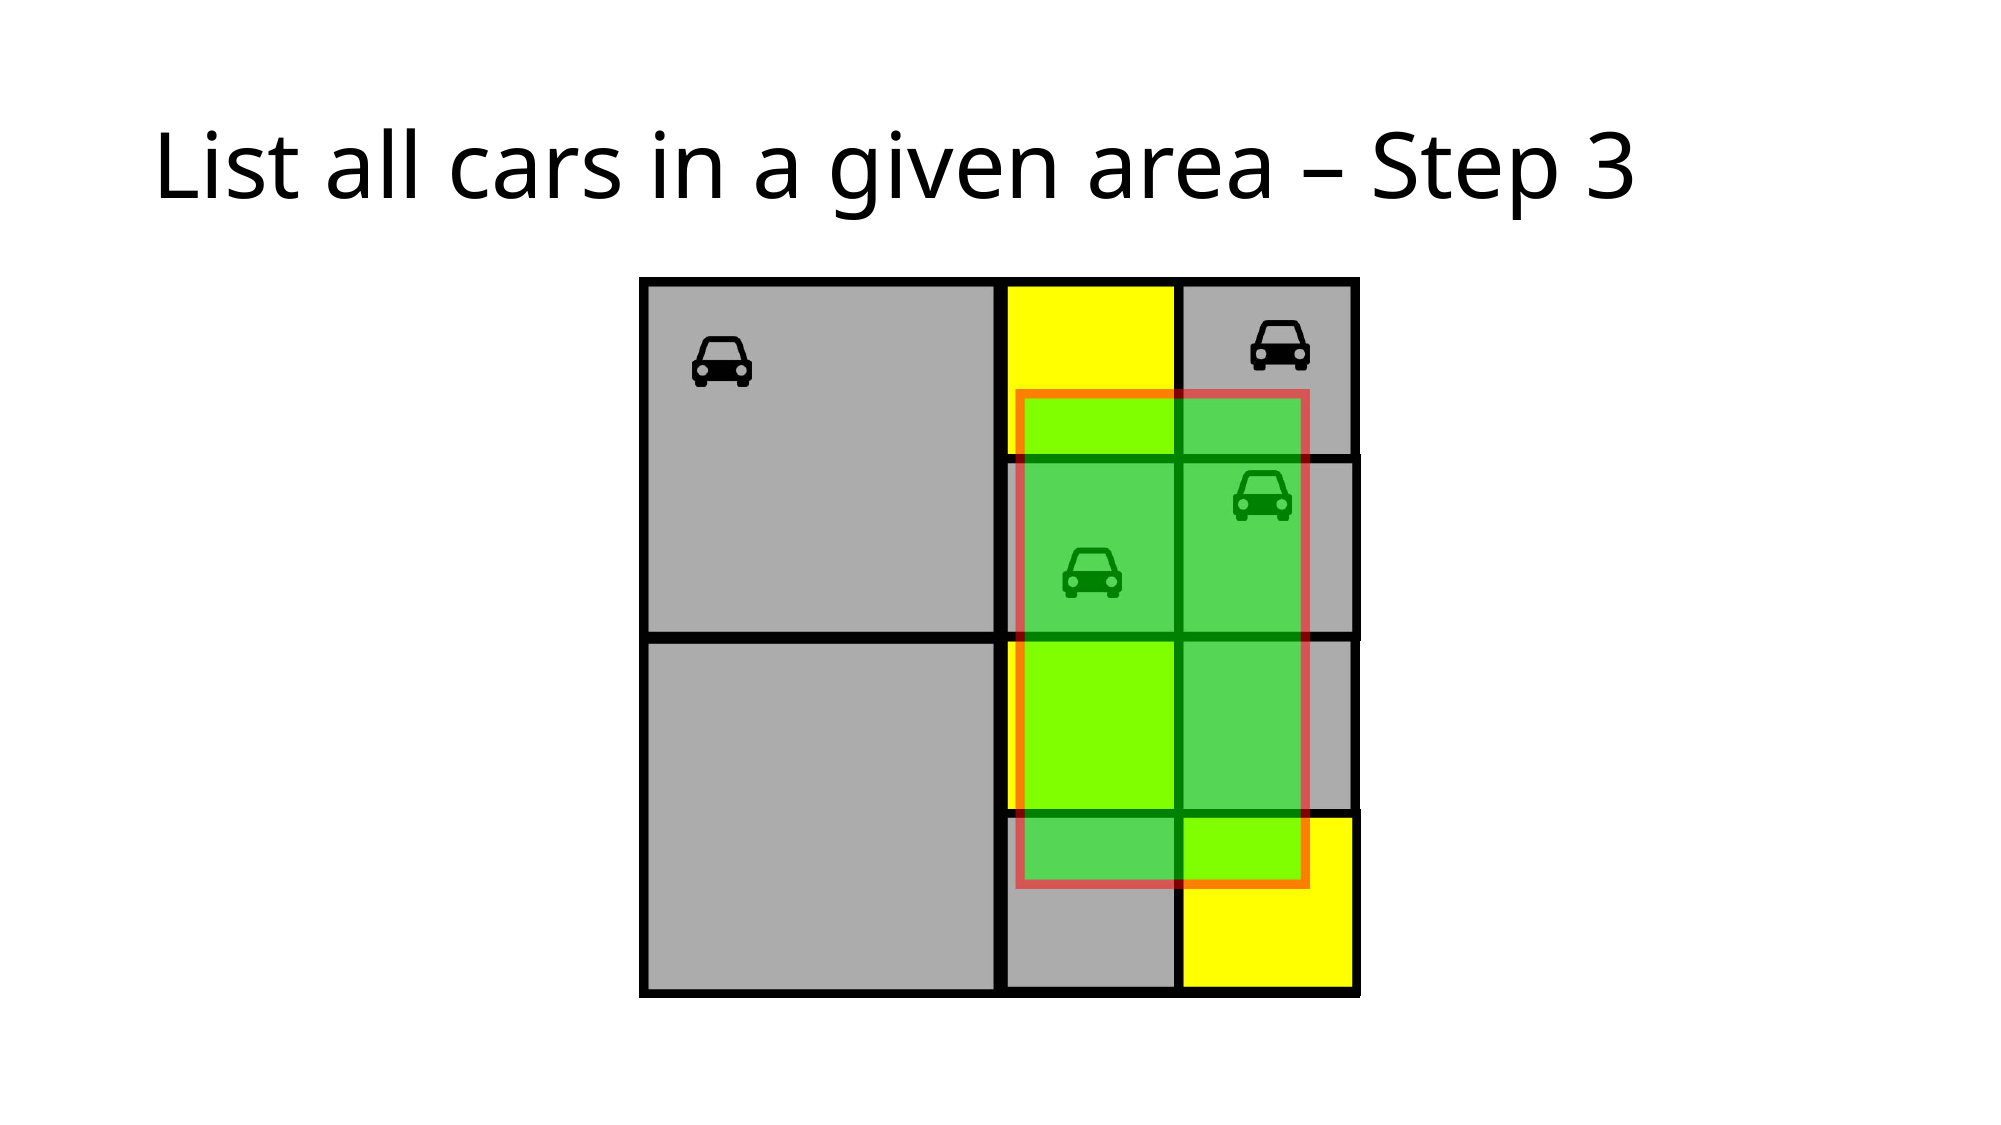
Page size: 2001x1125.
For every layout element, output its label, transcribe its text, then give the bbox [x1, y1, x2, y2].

title List all cars in a given area – Step 3 [137, 59, 1863, 278]
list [639, 277, 1361, 998]
